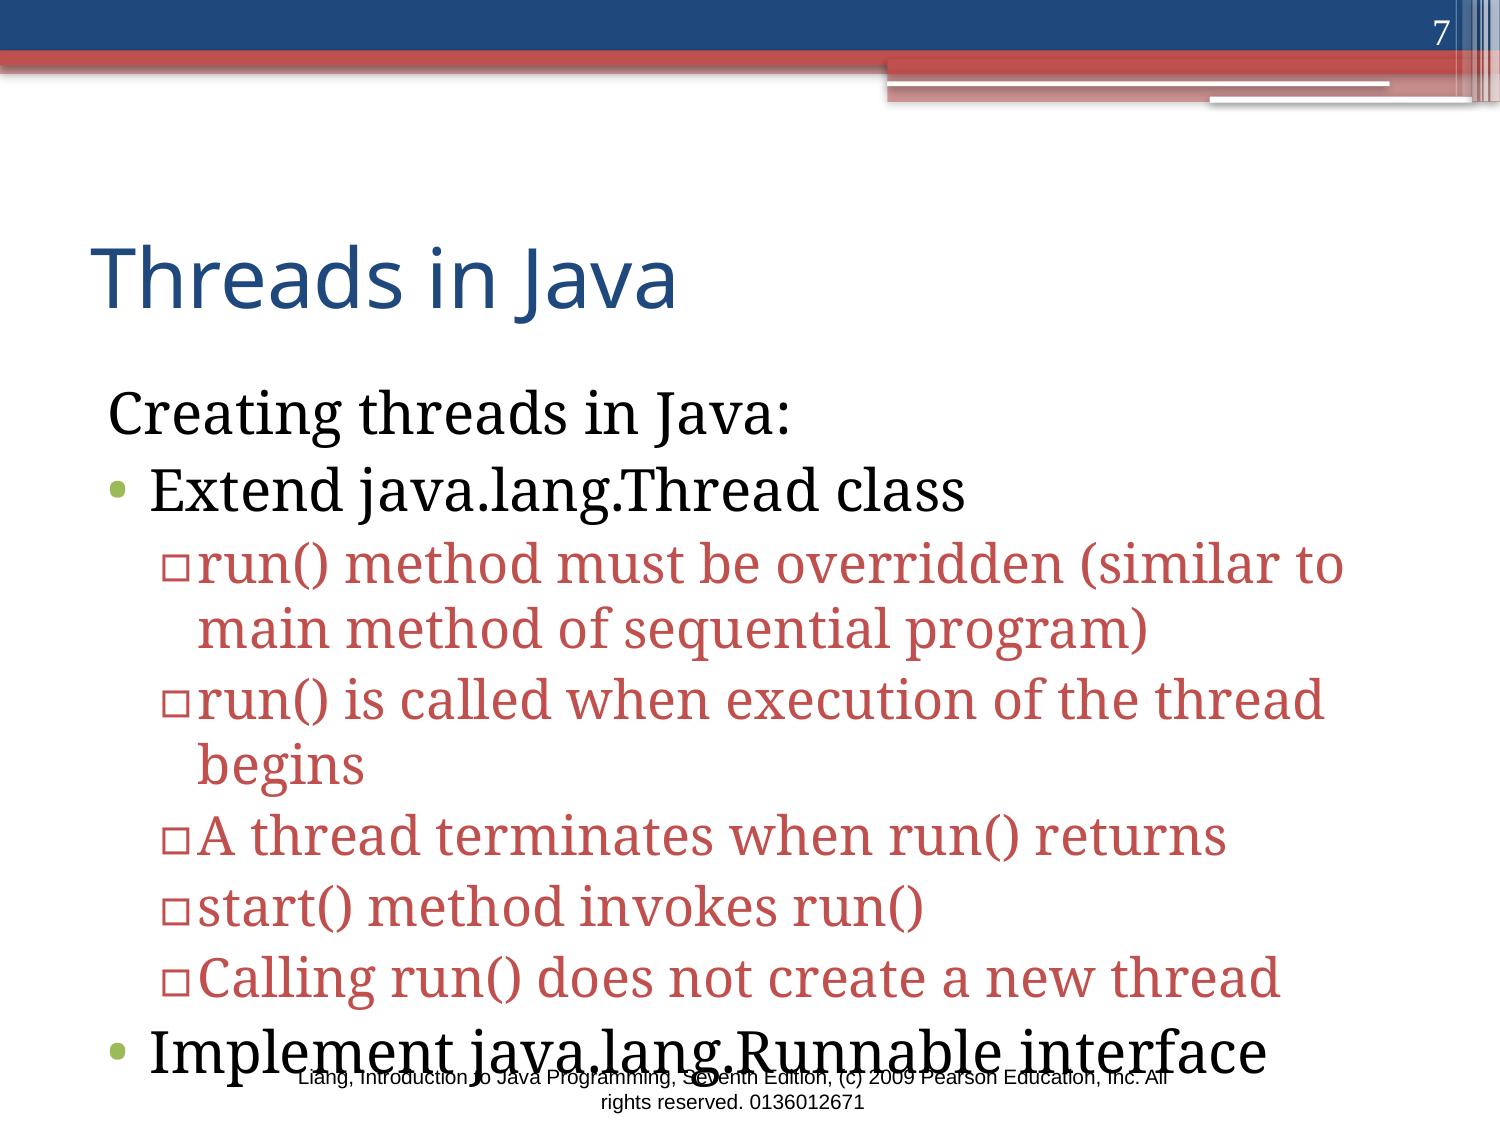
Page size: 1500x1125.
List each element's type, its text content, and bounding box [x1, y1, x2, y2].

title Threads in Java [74, 187, 1426, 363]
slide_number 7 [1340, 0, 1466, 61]
list Creating threads in Java: Extend java.lang.Thread class run() method must be overridden (similar to main method of sequential program) run() is called when execution of the thread begins A thread terminates when run() returns start() method invokes run() Calling run() does not create a new thread Implement java.lang.Runnable interface [74, 368, 1426, 1079]
